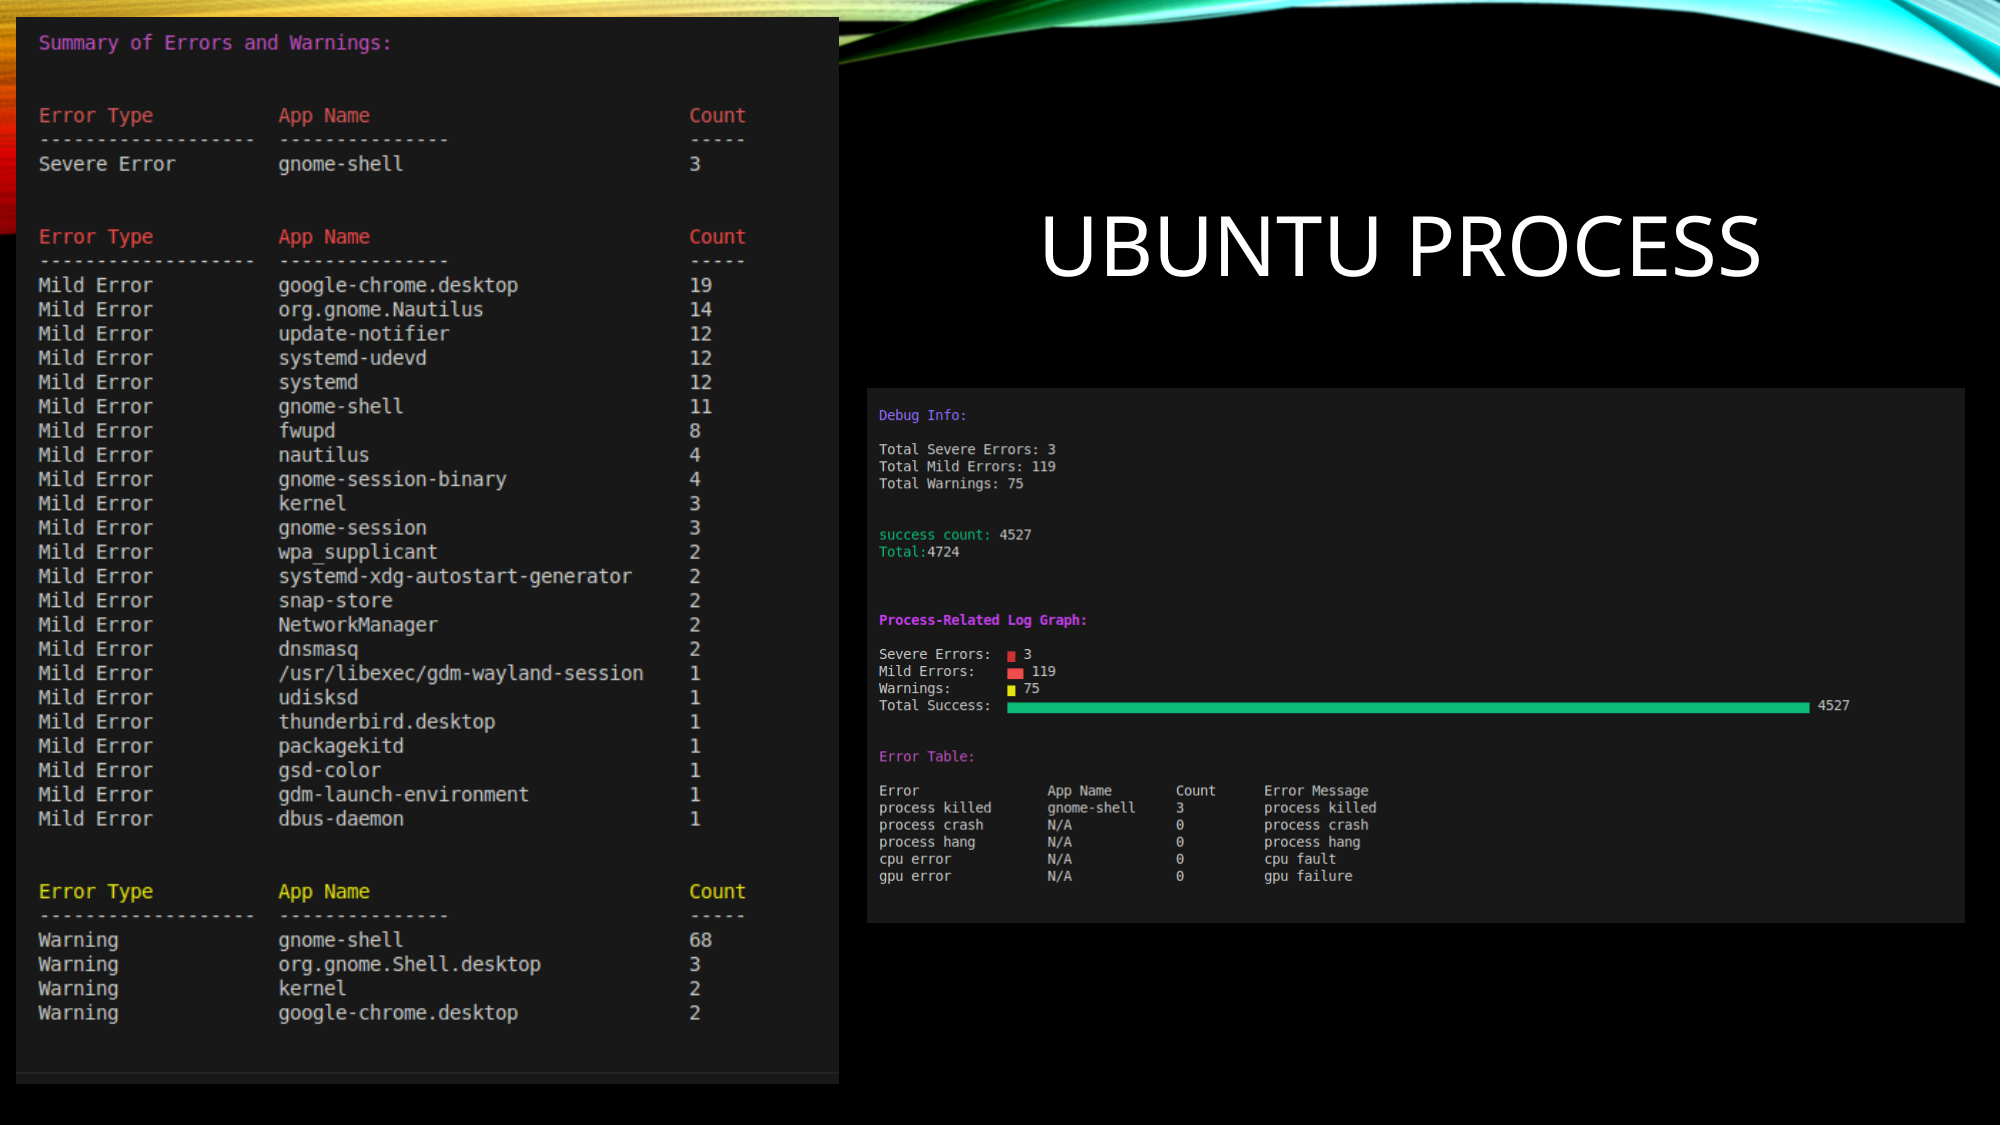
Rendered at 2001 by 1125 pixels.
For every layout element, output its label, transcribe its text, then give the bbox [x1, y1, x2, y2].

picture [0, 0, 2000, 1084]
title Ubuntu Process [844, 74, 1800, 425]
picture [866, 388, 1965, 923]
